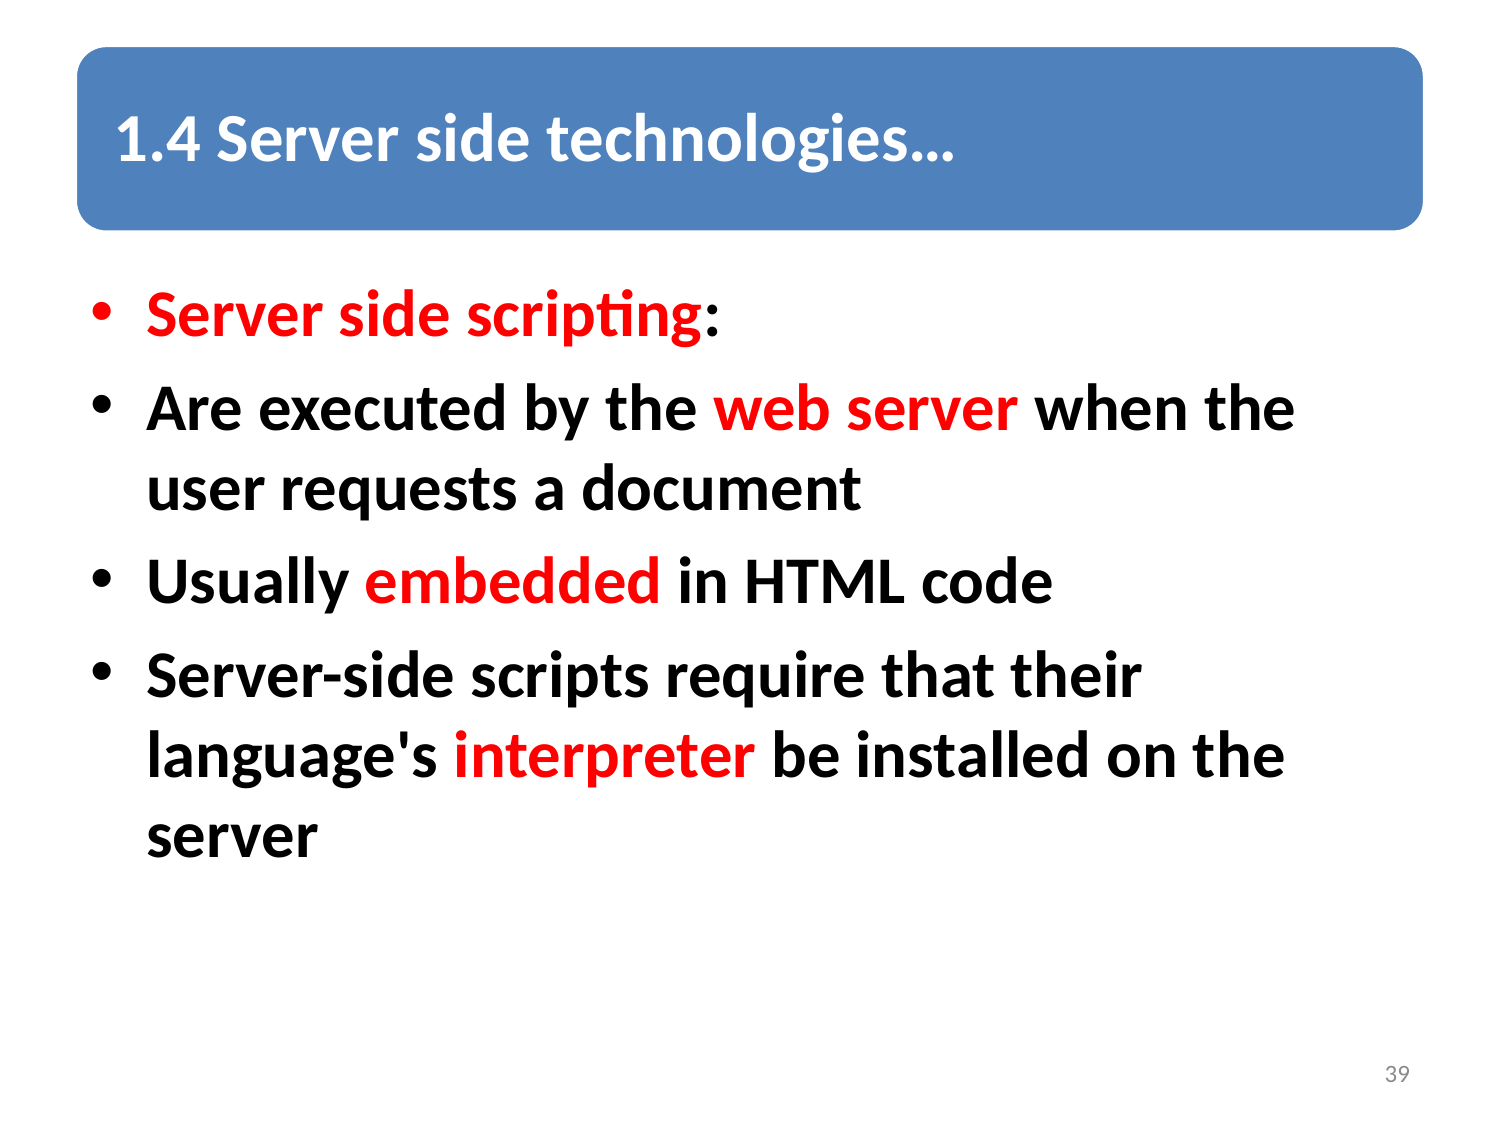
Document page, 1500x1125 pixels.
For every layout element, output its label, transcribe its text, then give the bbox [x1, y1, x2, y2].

slide_number 39 [1074, 1042, 1425, 1103]
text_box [74, 44, 1426, 233]
list Server side scripting: Are executed by the web server when the user requests a document Usually embedded in HTML code Server-side scripts require that their language's interpreter be installed on the server [75, 262, 1425, 1005]
